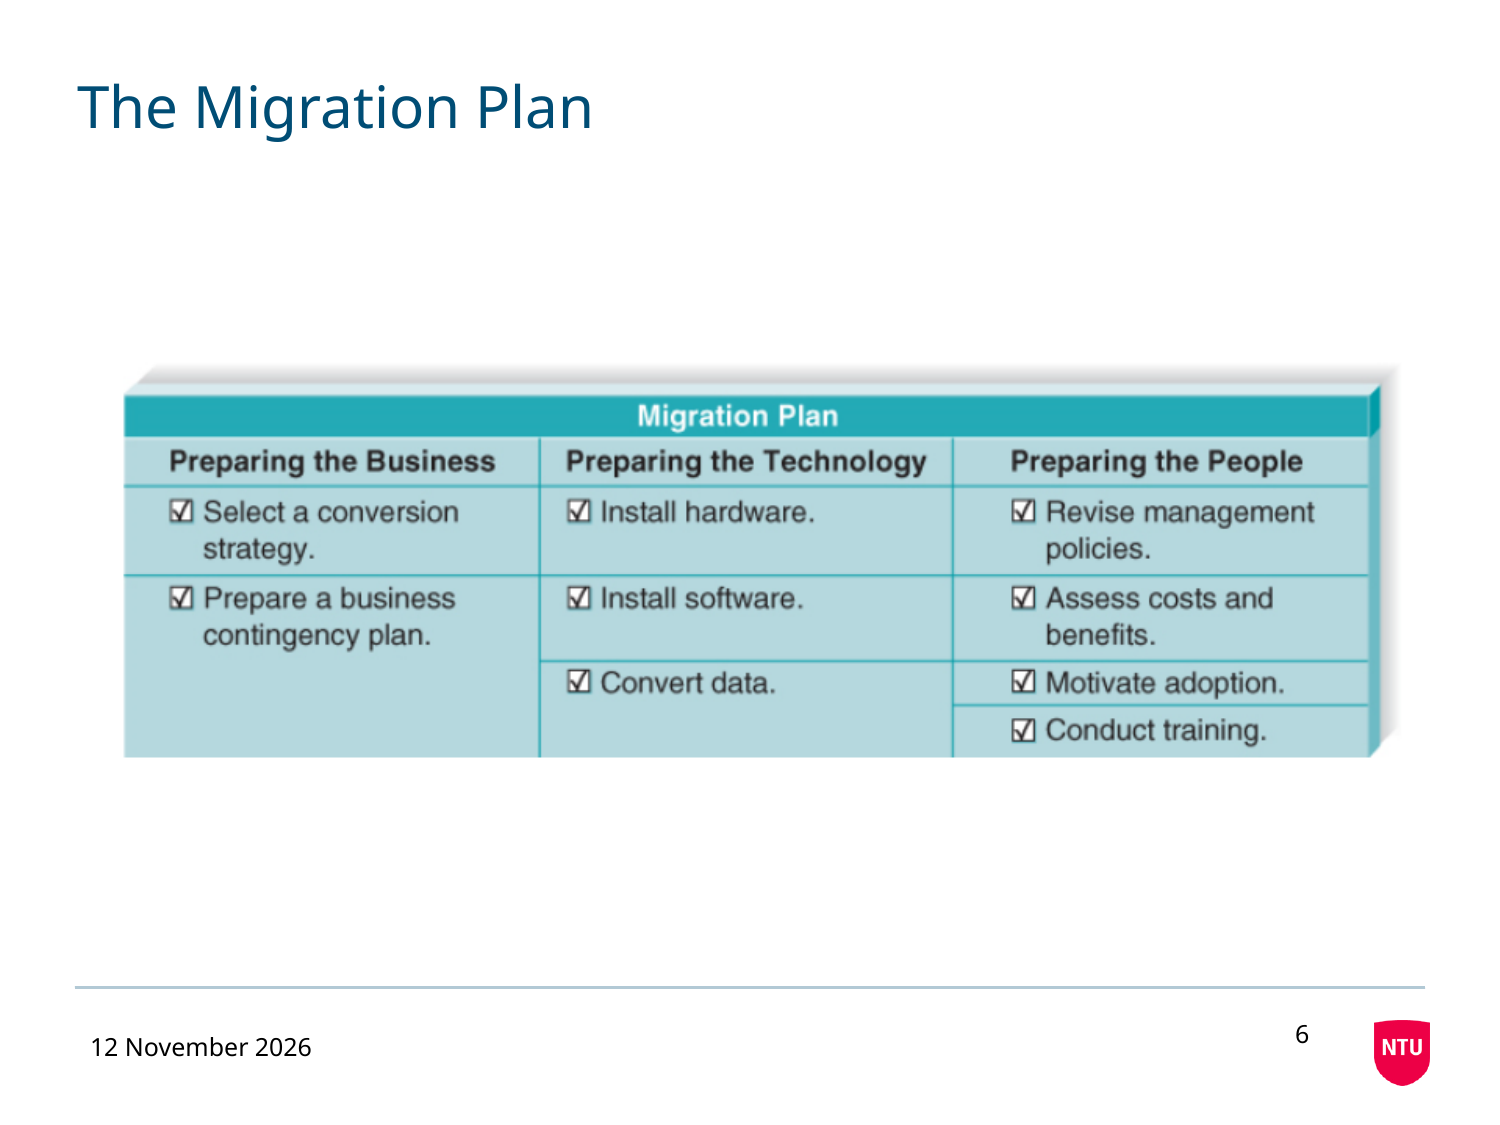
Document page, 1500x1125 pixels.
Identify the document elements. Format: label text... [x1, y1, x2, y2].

title The Migration Plan [62, 62, 1425, 238]
picture [91, 349, 1409, 776]
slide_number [75, 1024, 425, 1103]
picture [1374, 1020, 1430, 1086]
slide_number 6 [974, 1011, 1325, 1090]
